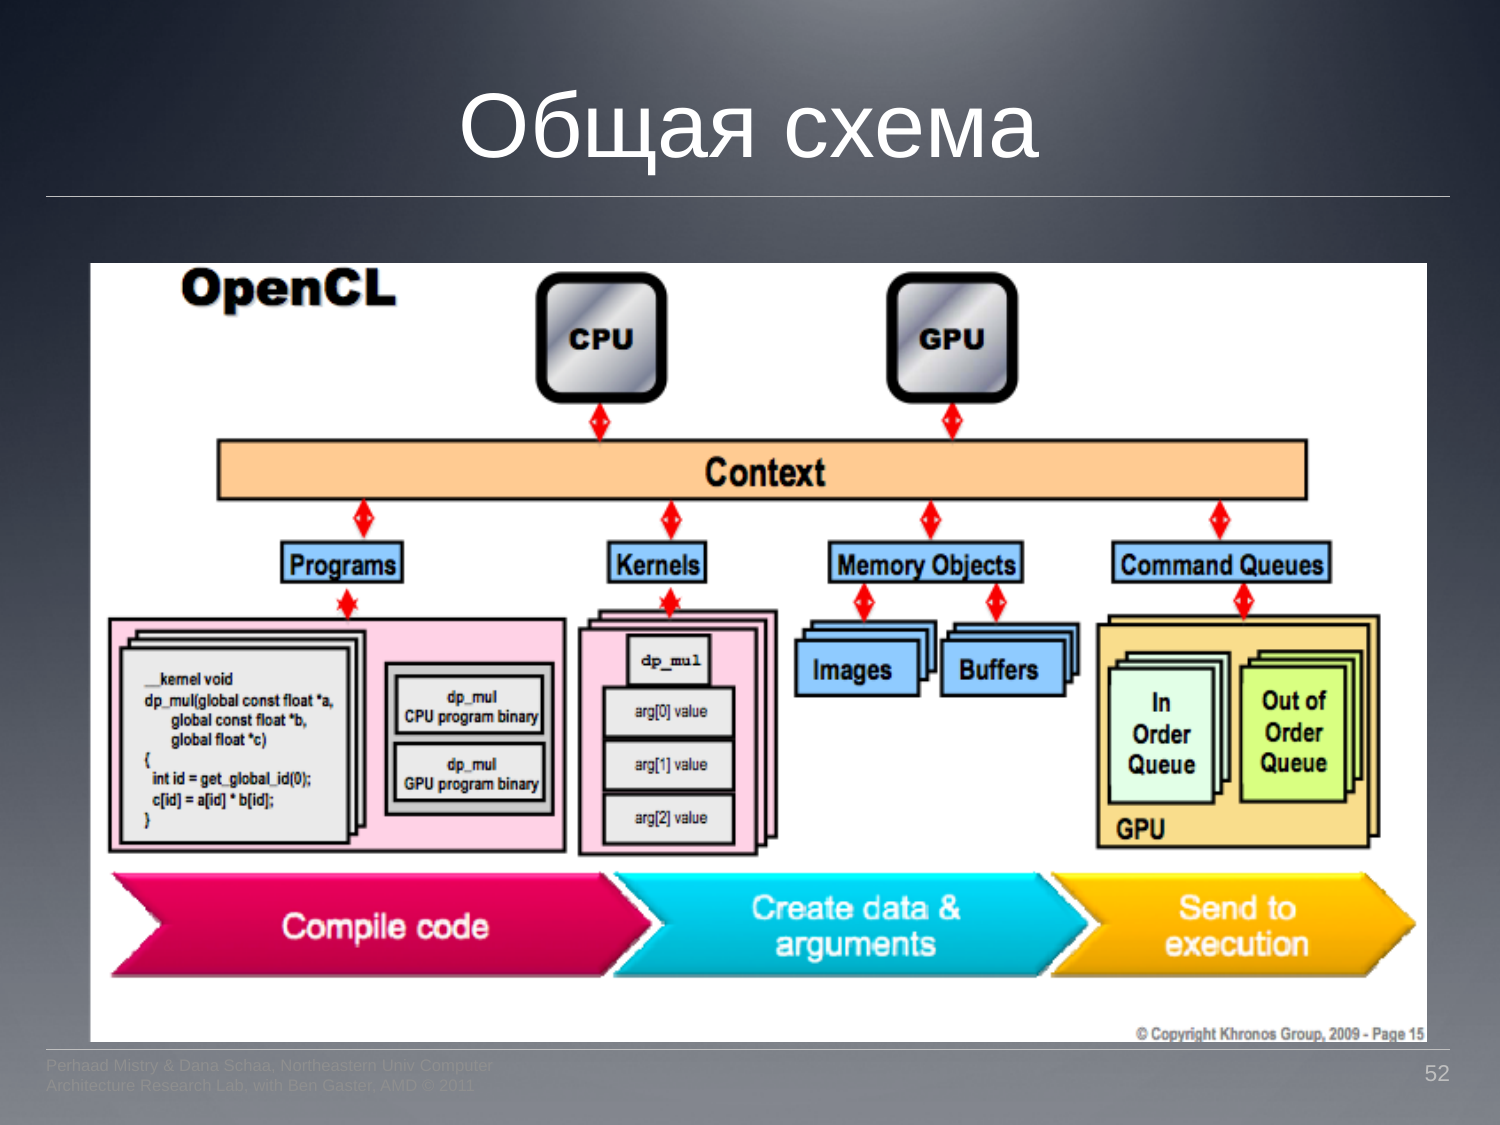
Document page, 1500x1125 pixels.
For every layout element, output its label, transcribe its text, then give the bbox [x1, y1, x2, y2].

title Общая схема [105, 17, 1394, 183]
picture [79, 261, 1429, 1044]
footer Perhaad Mistry & Dana Schaa, Northeastern Univ Computer Architecture Research Lab, with Ben Gaster, AMD © 2011 [46, 1042, 521, 1103]
slide_number 52 [1325, 1042, 1450, 1103]
